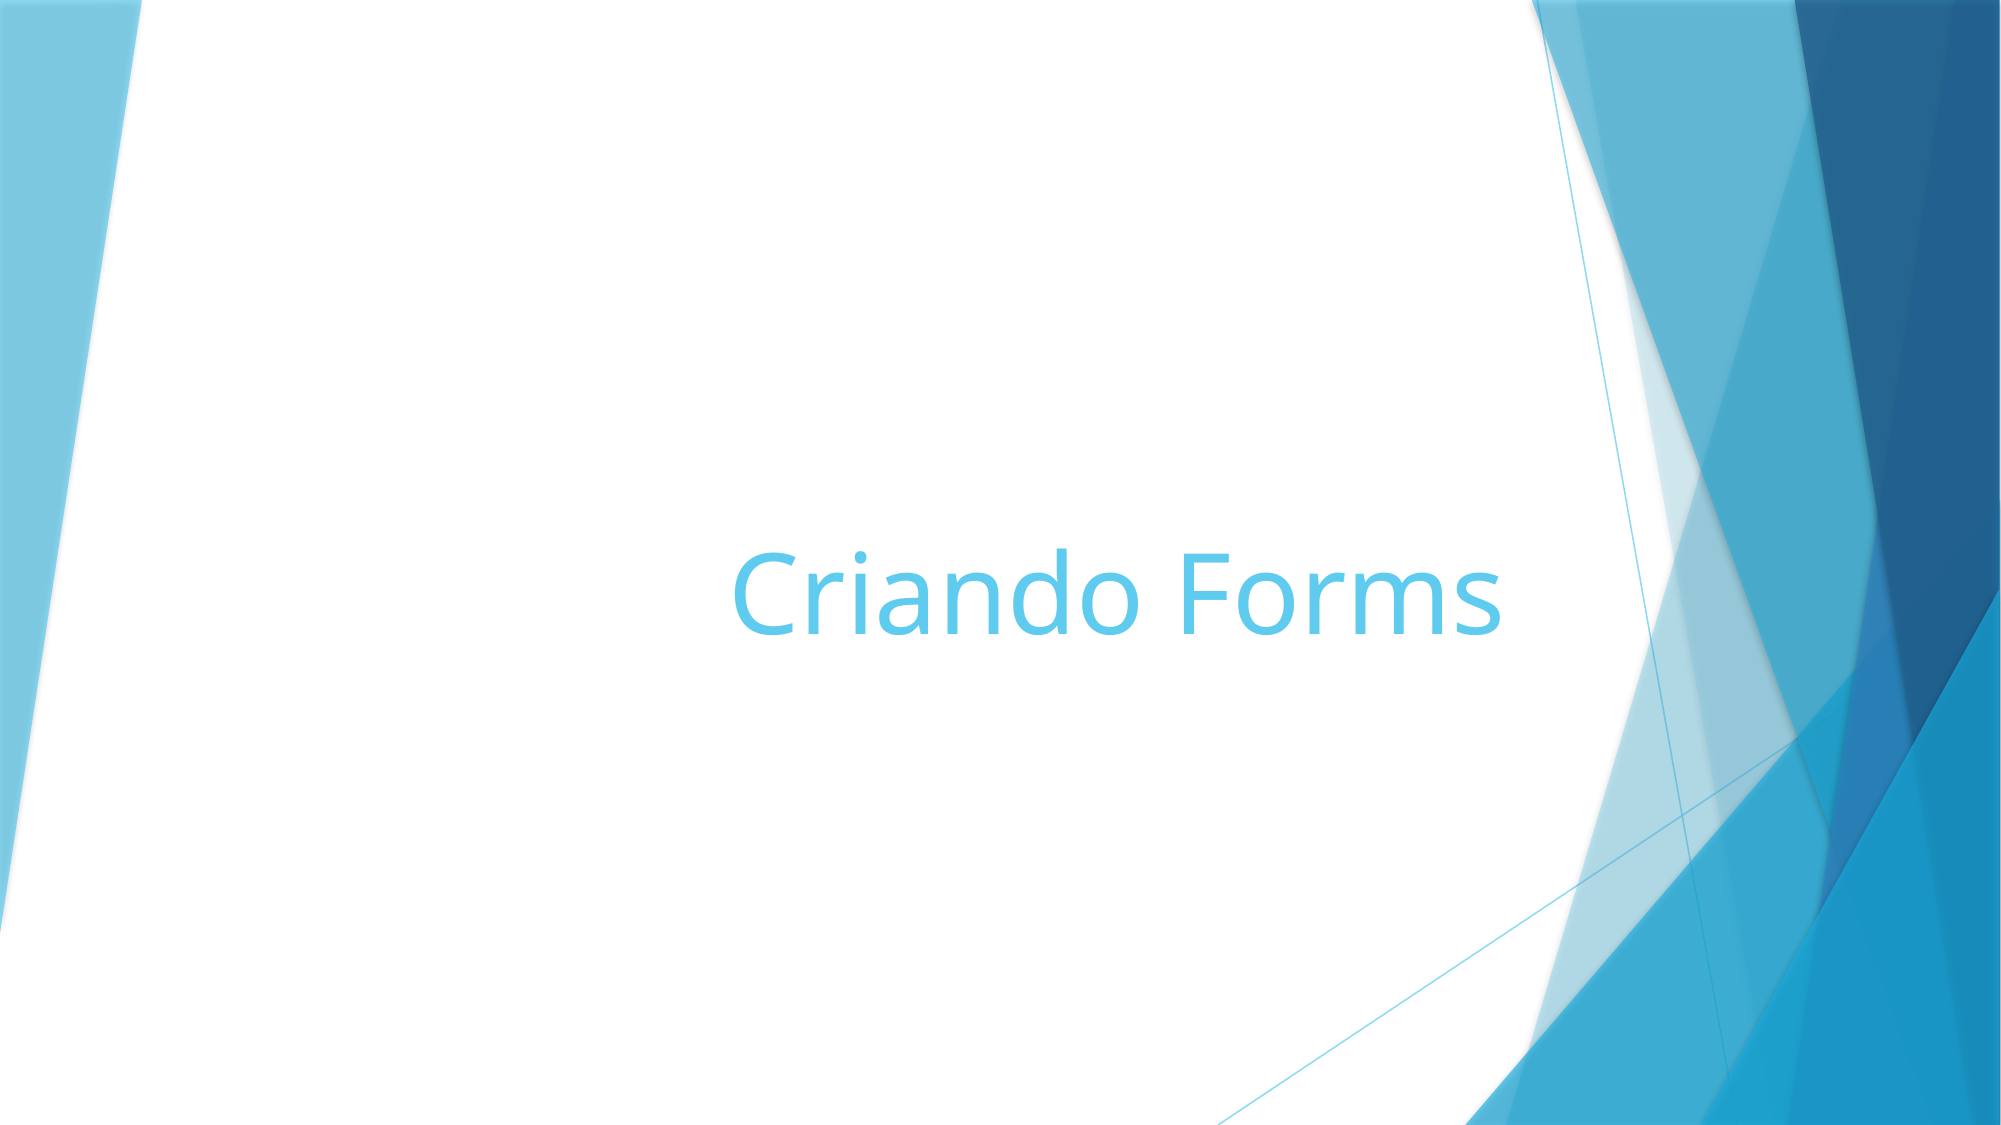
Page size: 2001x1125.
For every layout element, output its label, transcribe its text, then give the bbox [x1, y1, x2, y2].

title Criando Forms [247, 394, 1522, 665]
